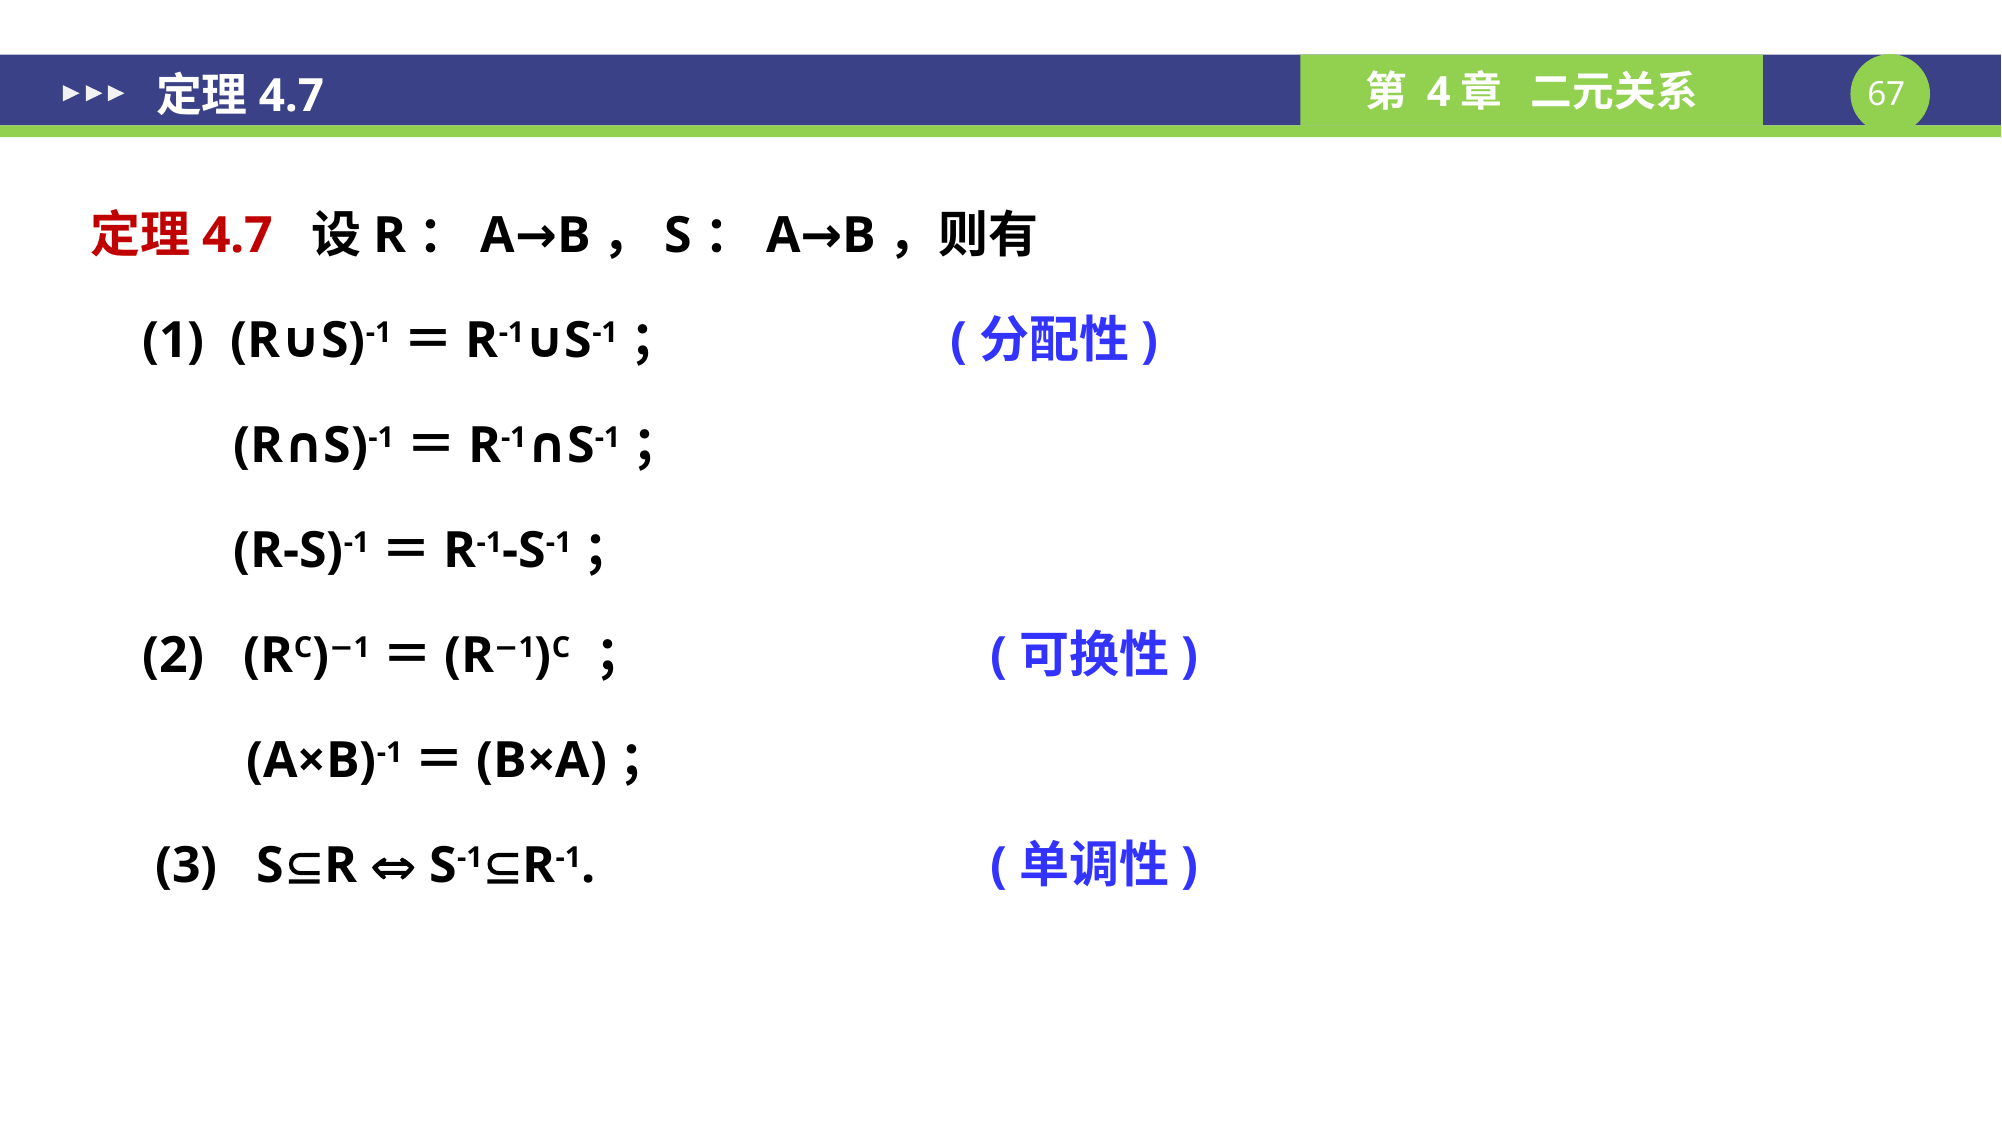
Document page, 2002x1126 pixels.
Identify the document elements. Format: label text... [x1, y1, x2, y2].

title 定理4.7 [136, 58, 1377, 127]
list 定理4.7 设R：A→B，S：A→B，则有 (1) (R∪S)-1＝R-1∪S-1； (分配性) (R∩S)-1＝R-1∩S-1； (R-S)-1＝R-1-S-1； (2) (RC)−1＝(R−1)C ； (可换性) (A×B)-1＝(B×A)； (3) SR  S-1R-1. (单调性) [70, 162, 1763, 988]
